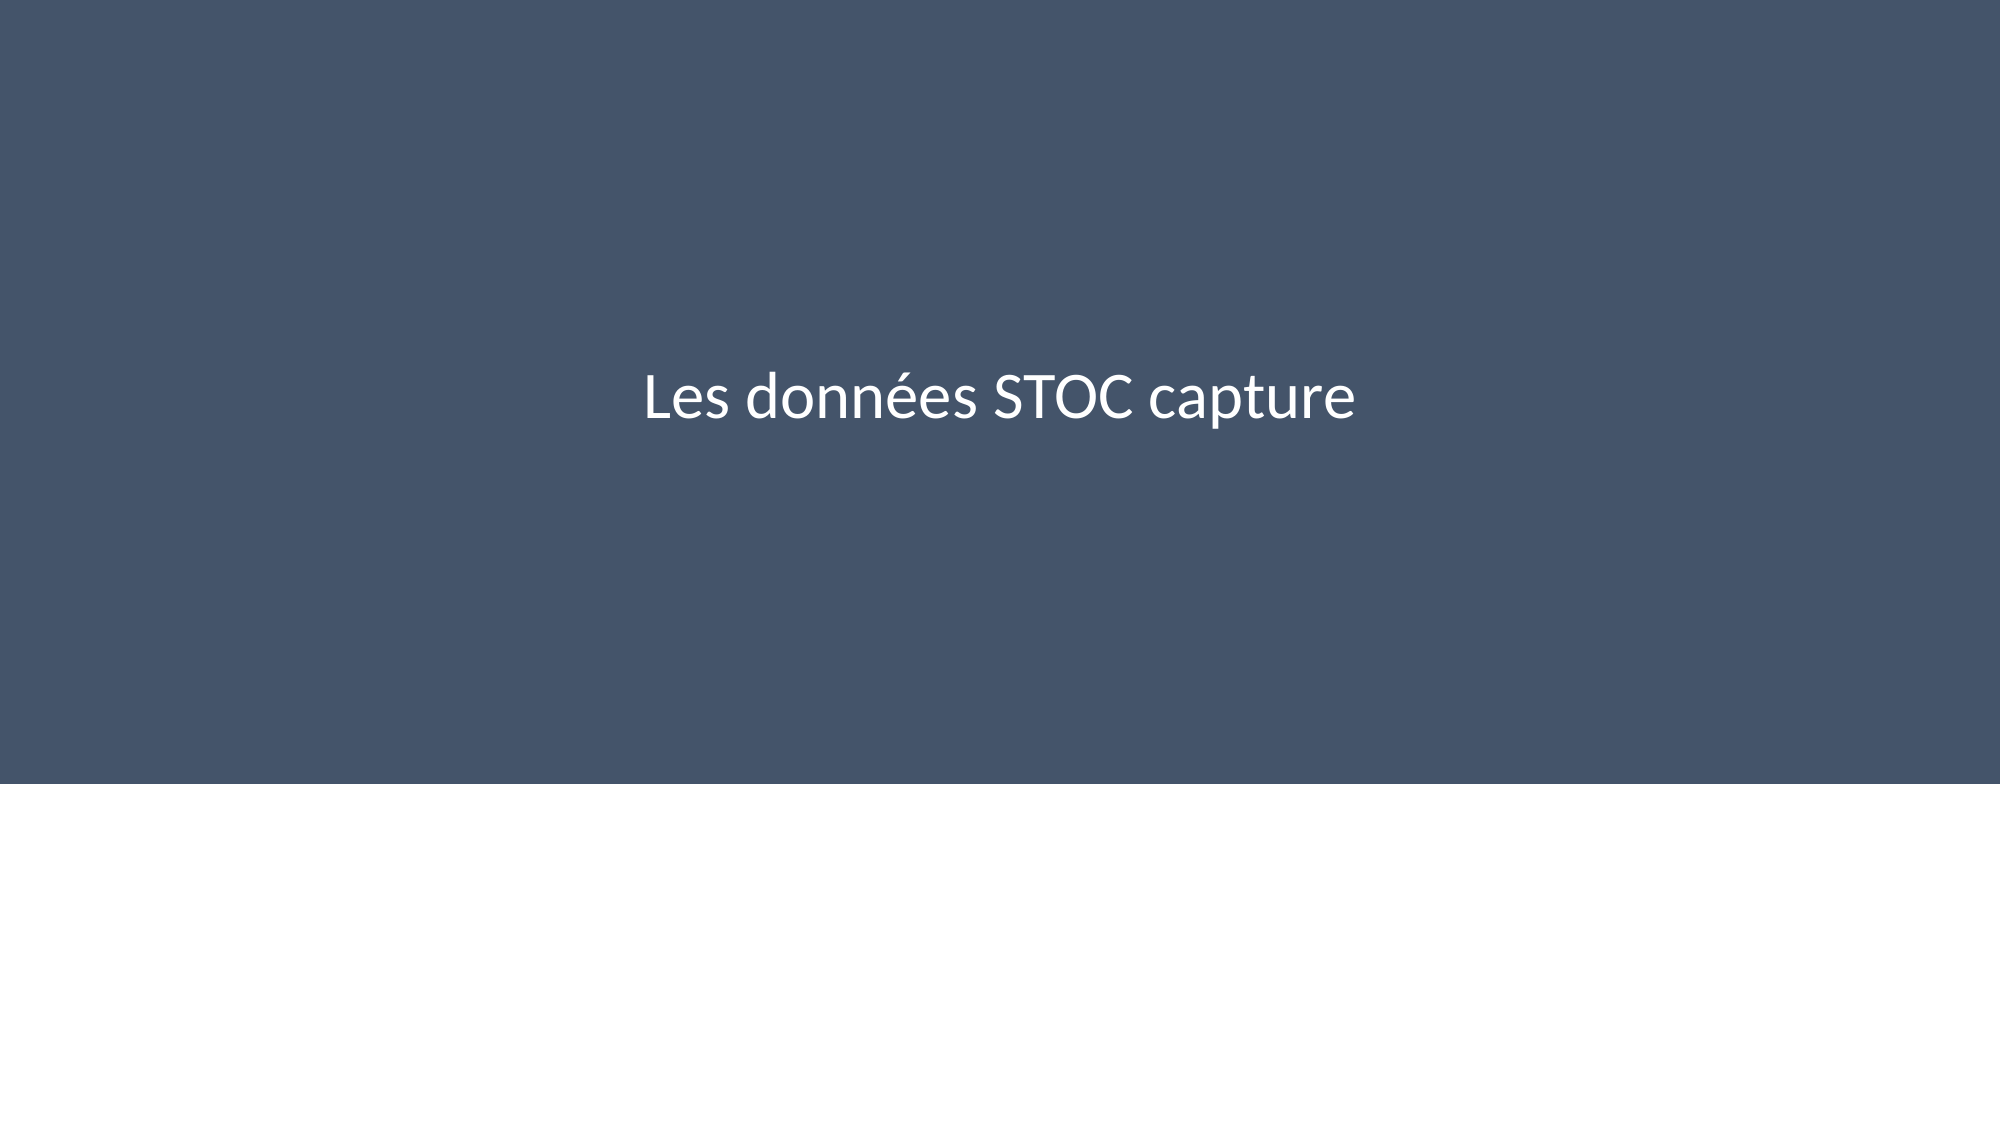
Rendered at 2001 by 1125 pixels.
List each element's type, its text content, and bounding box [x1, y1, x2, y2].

text_box Les données STOC capture [0, 0, 2000, 785]
